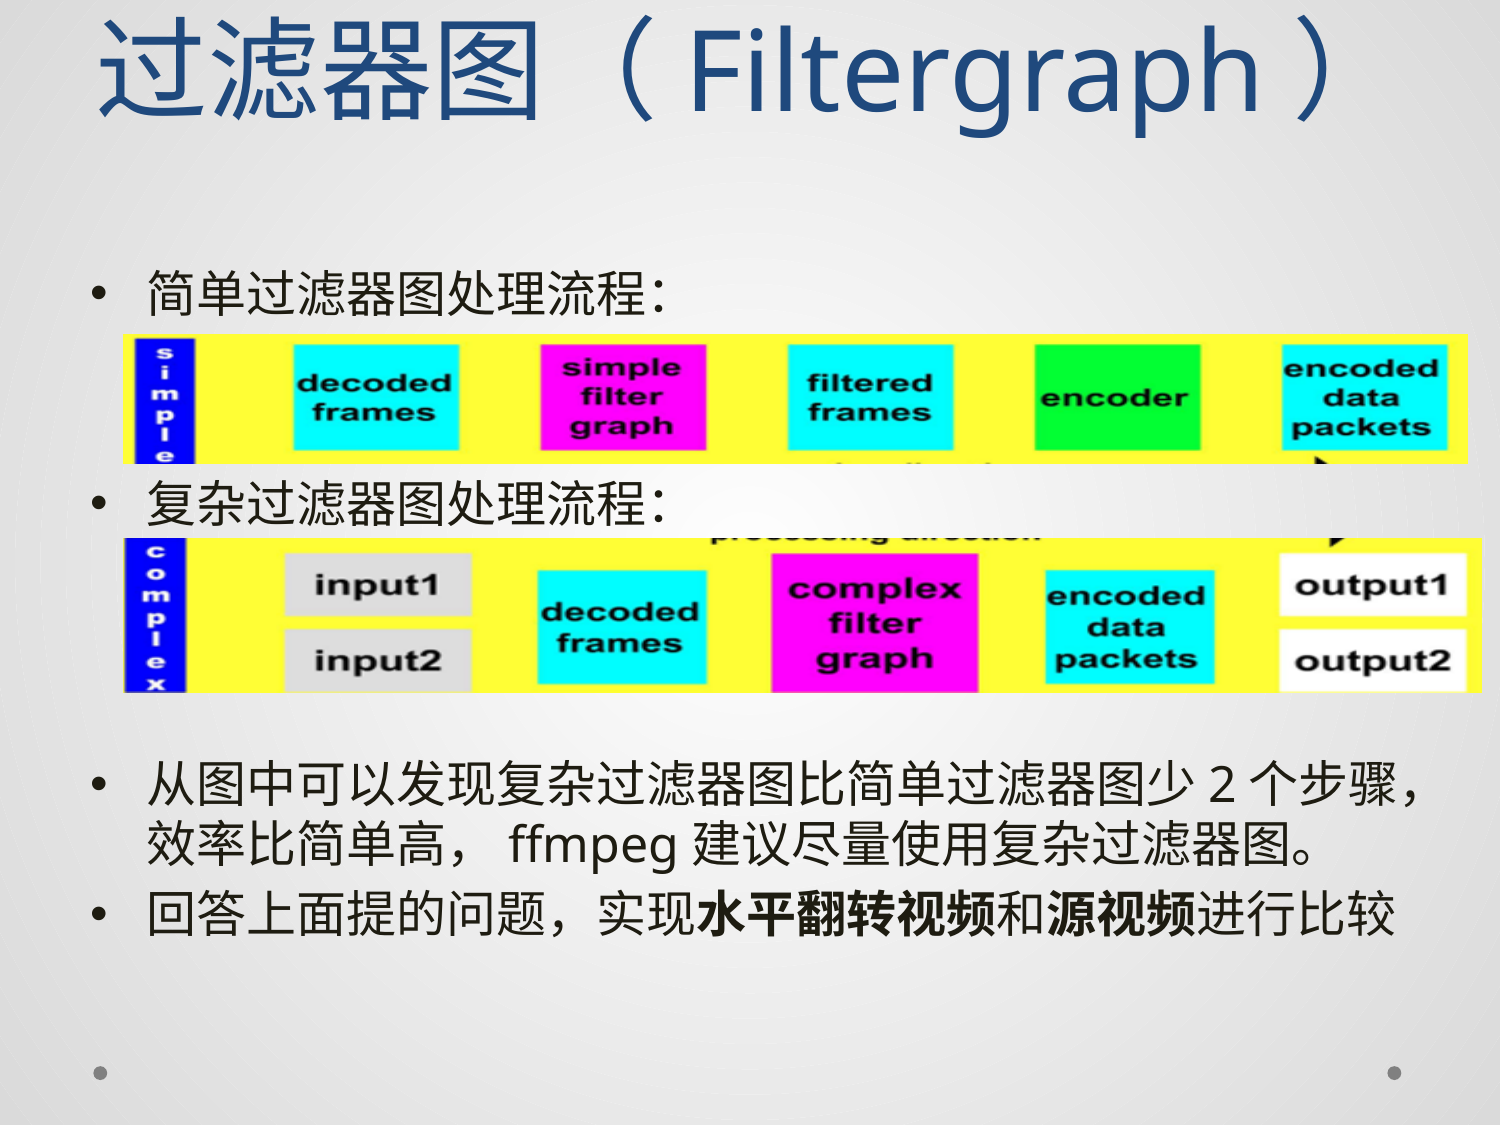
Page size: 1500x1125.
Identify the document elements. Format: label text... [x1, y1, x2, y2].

title 过滤器图（Filtergraph） [75, 0, 1425, 255]
picture [122, 333, 1469, 465]
picture [122, 538, 1482, 693]
list 简单过滤器图处理流程： 复杂过滤器图处理流程： 从图中可以发现复杂过滤器图比简单过滤器图少2个步骤，效率比简单高，ffmpeg建议尽量使用复杂过滤器图。 回答上面提的问题，实现水平翻转视频和源视频进行比较 [75, 255, 1425, 1005]
